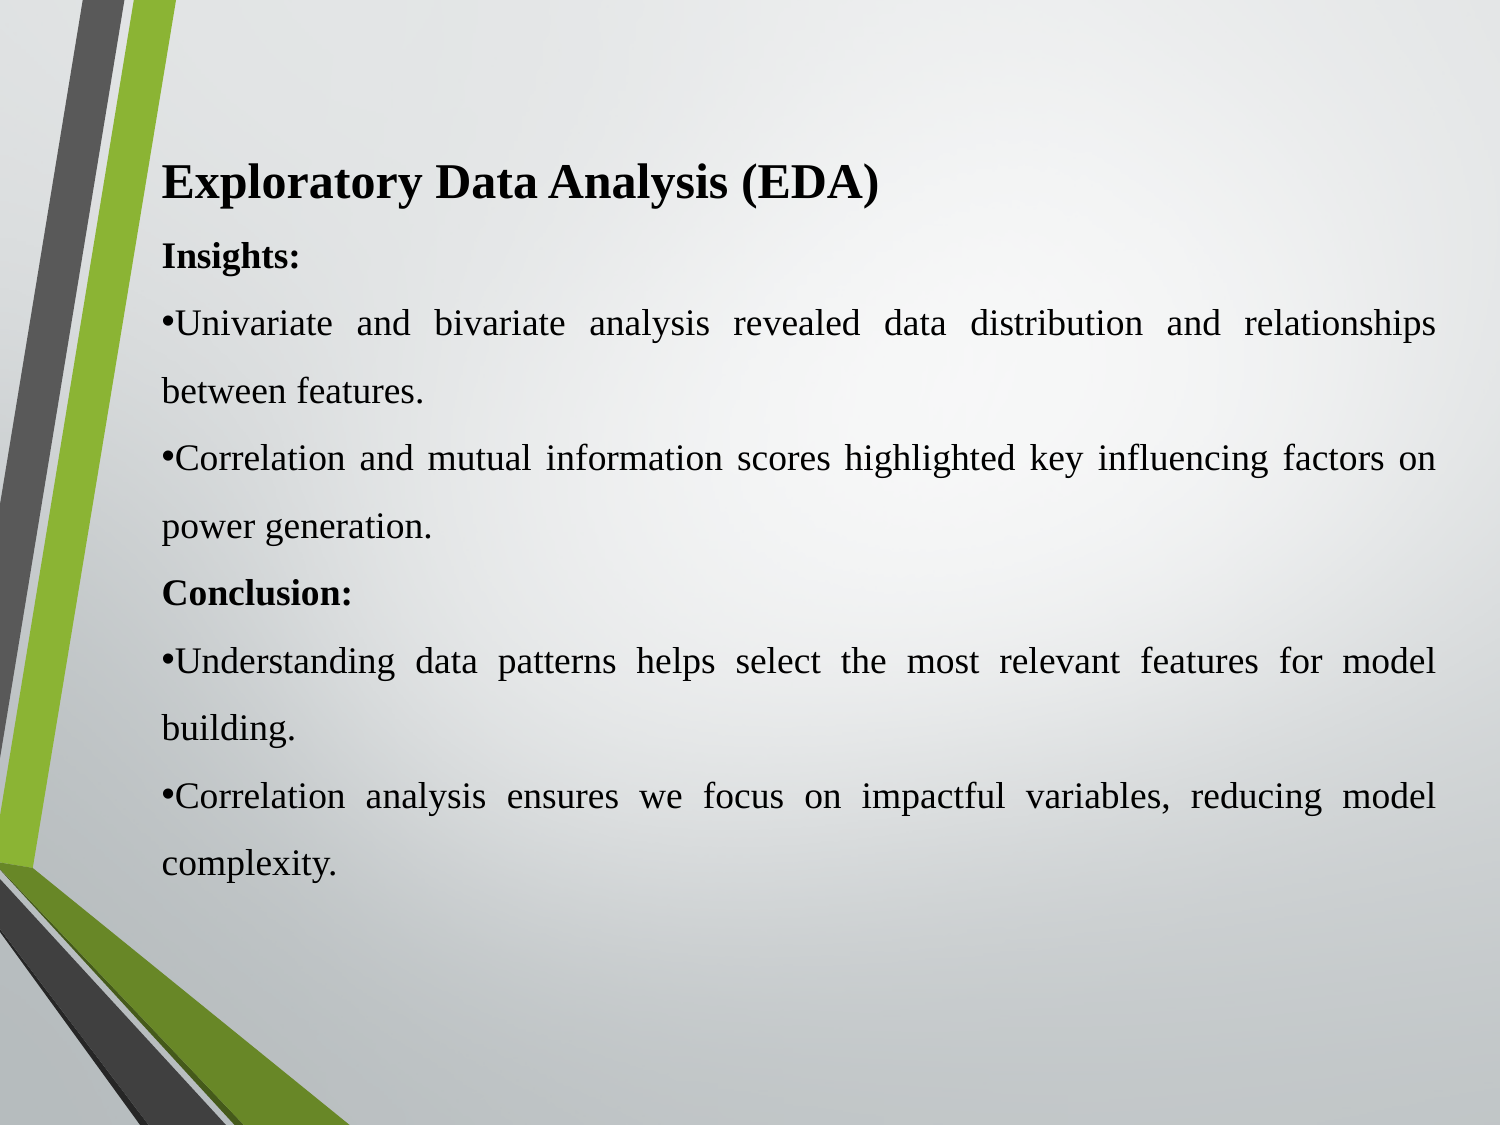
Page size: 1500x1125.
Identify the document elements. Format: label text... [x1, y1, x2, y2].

text_box Exploratory Data Analysis (EDA) Insights: Univariate and bivariate analysis revealed data distribution and relationships between features. Correlation and mutual information scores highlighted key influencing factors on power generation. Conclusion: Understanding data patterns helps select the most relevant features for model building. Correlation analysis ensures we focus on impactful variables, reducing model complexity. [146, 110, 1453, 891]
